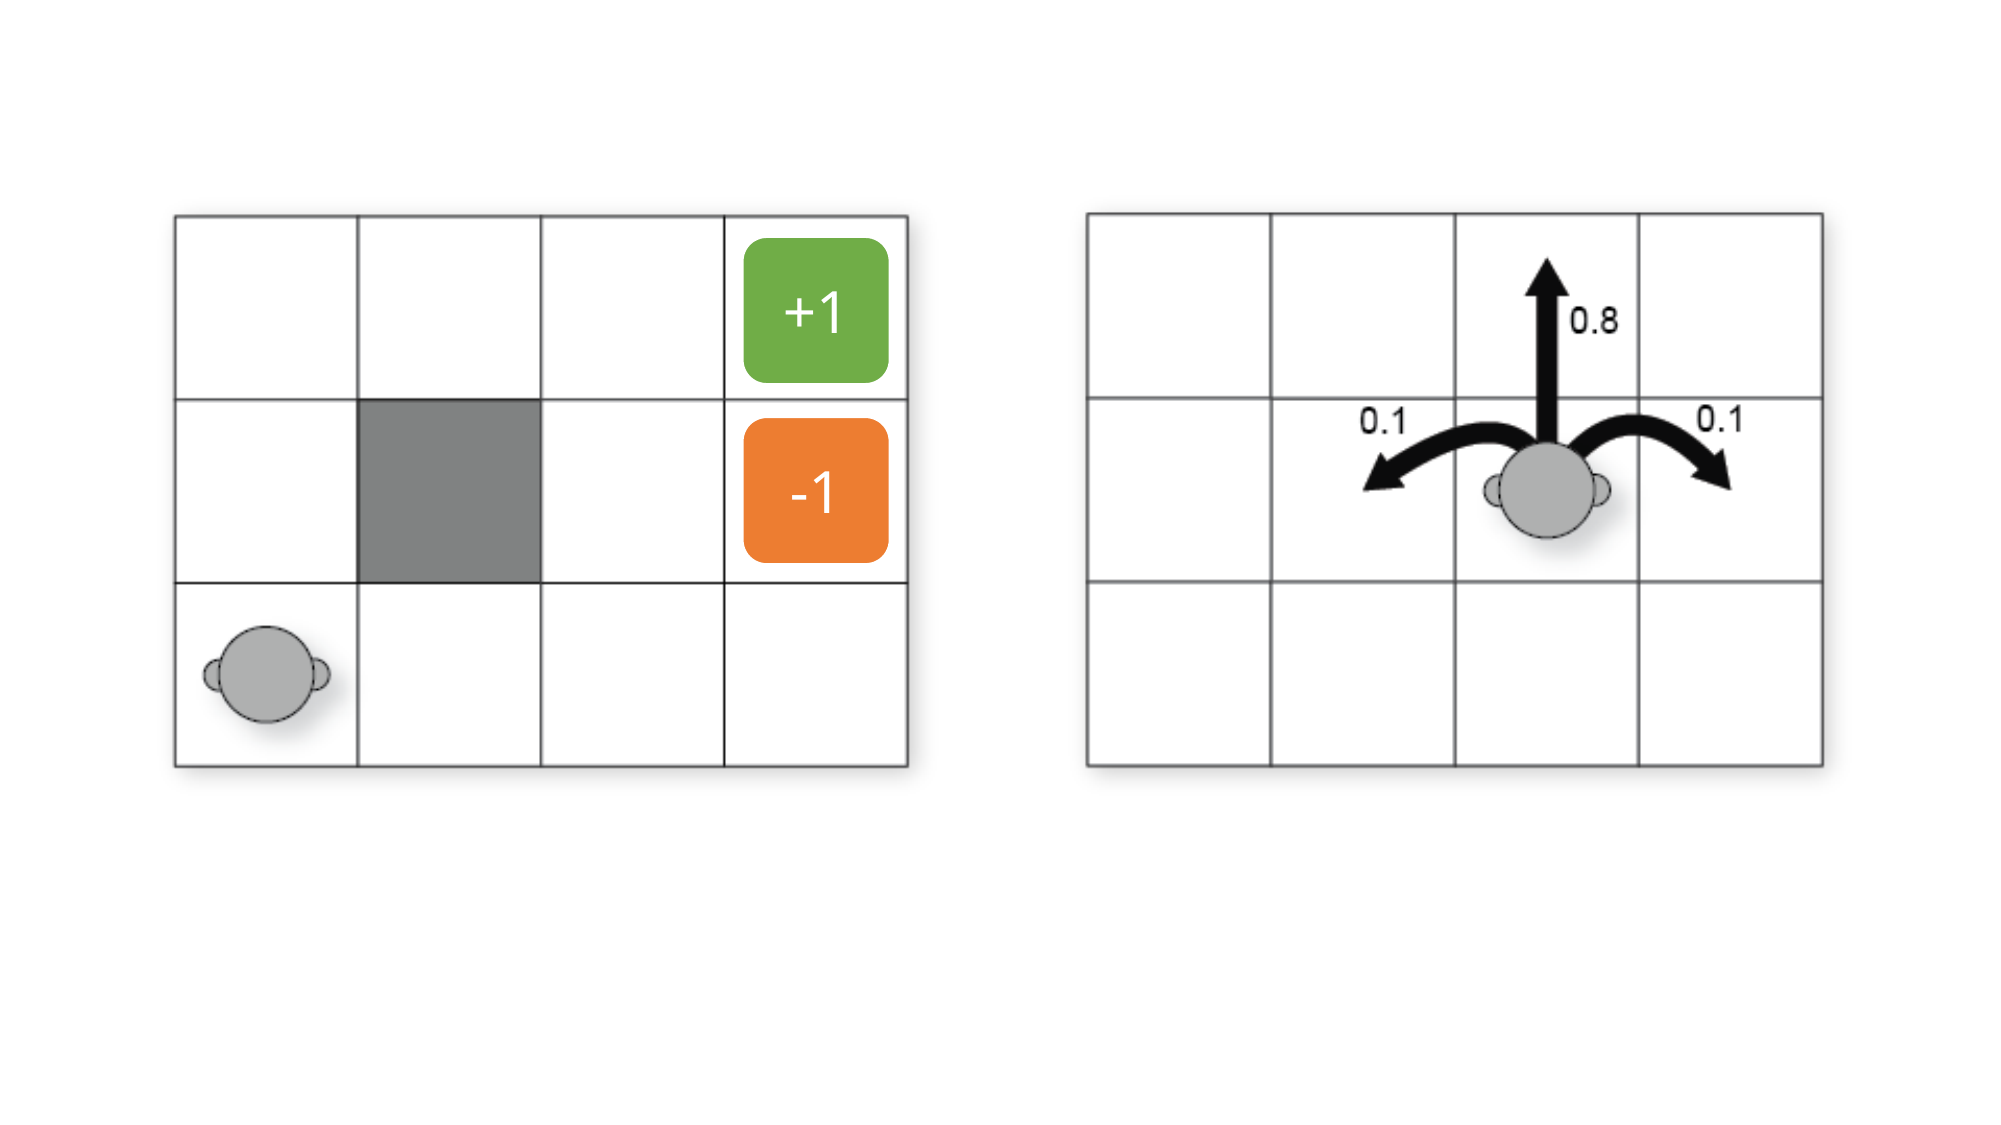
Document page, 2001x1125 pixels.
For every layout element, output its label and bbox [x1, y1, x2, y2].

picture [148, 190, 947, 806]
picture [1061, 188, 1862, 806]
